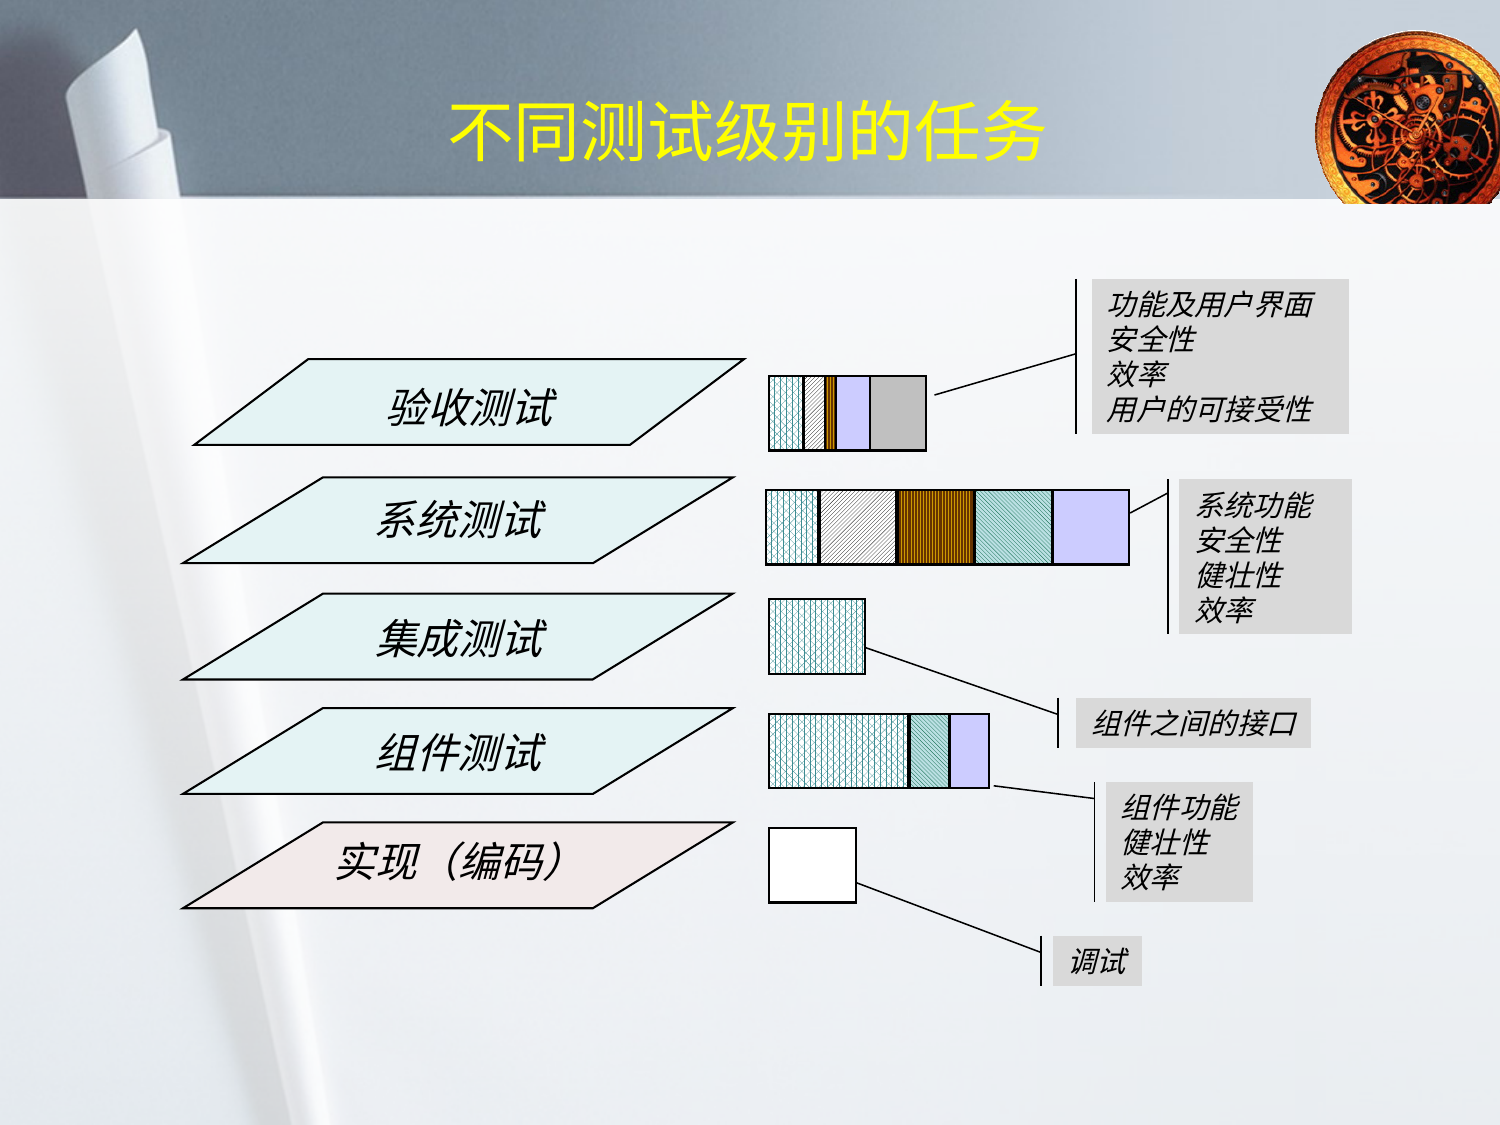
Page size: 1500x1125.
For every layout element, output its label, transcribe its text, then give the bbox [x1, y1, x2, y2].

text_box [182, 278, 1353, 987]
picture [0, 0, 1500, 204]
title 不同测试级别的任务 [206, 89, 1259, 171]
